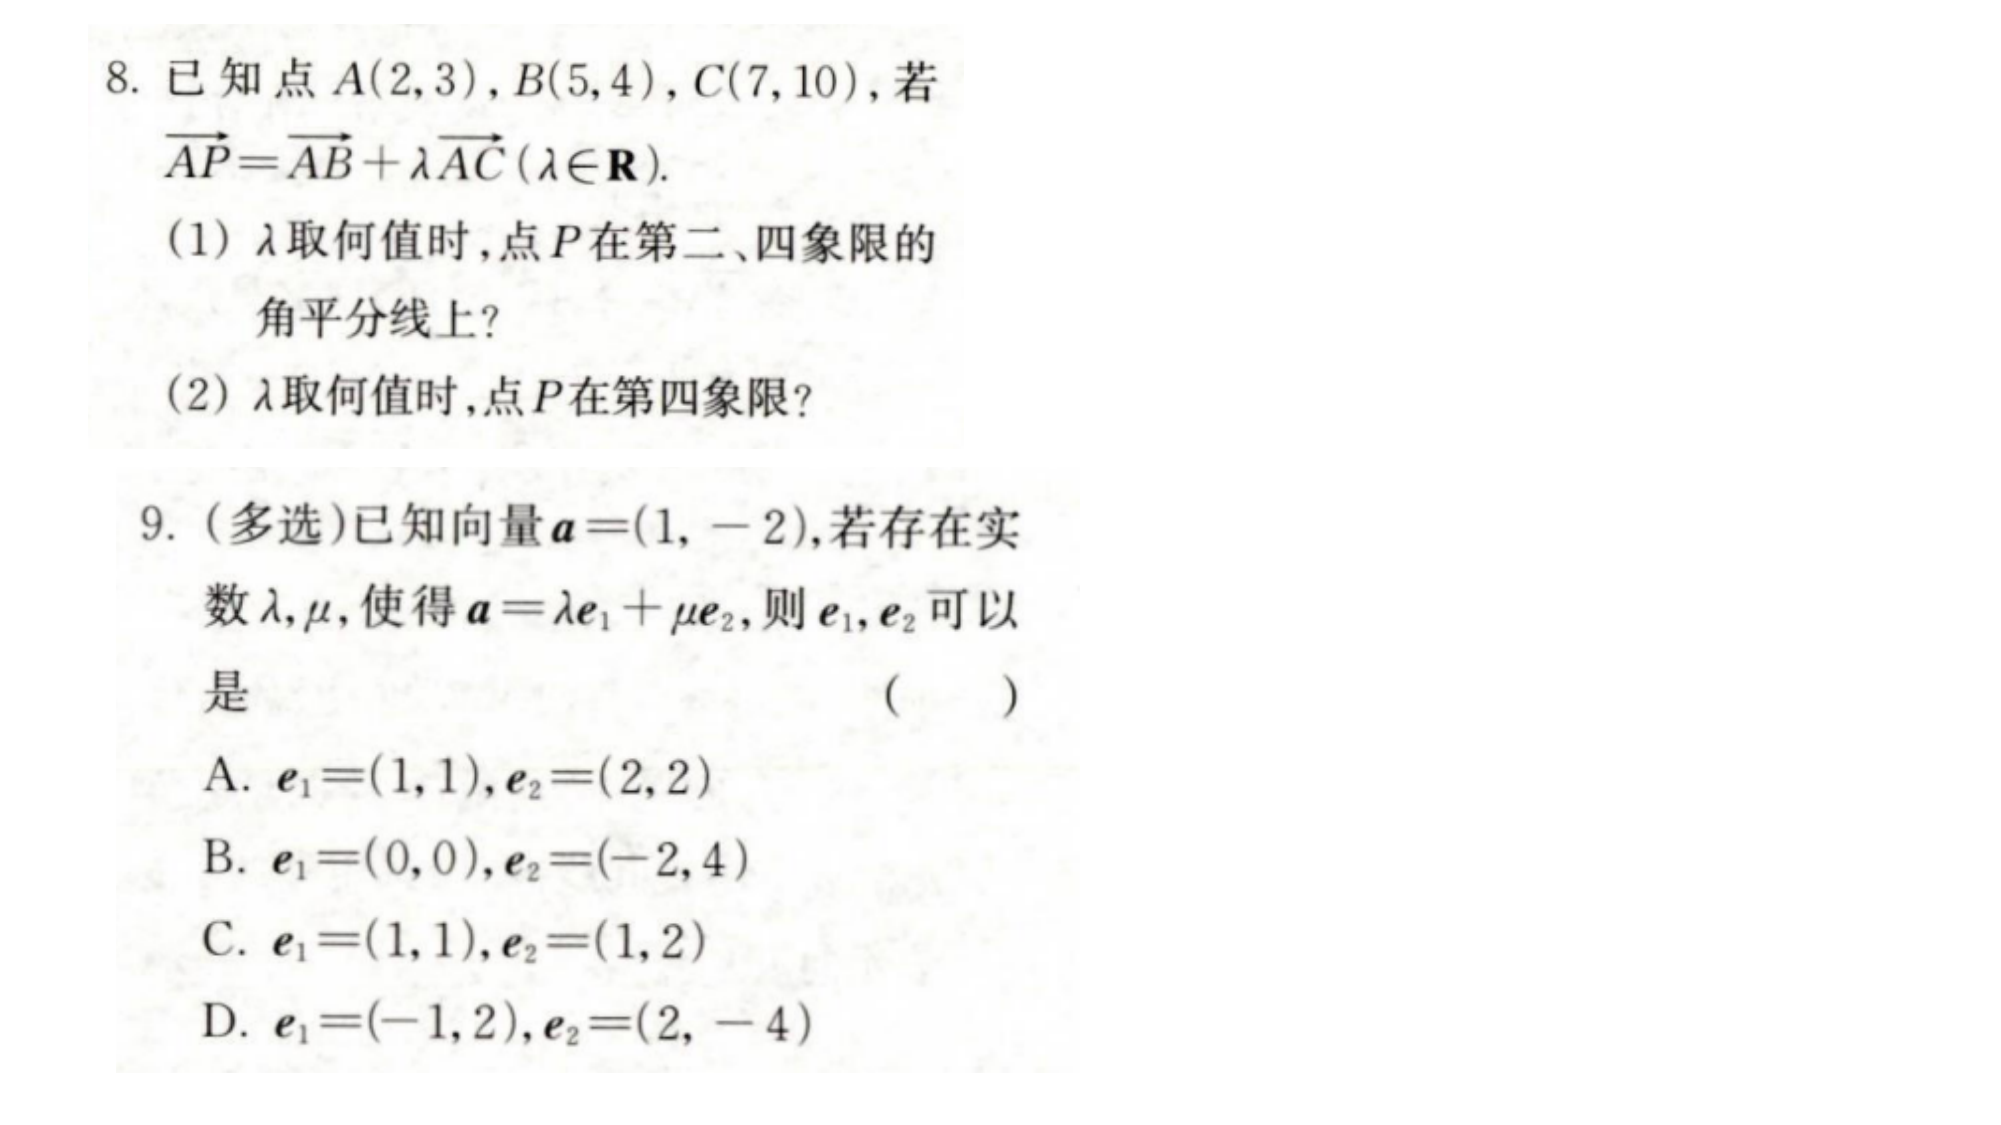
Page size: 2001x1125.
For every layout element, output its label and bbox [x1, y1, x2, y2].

picture [116, 467, 1080, 1073]
picture [88, 24, 964, 449]
